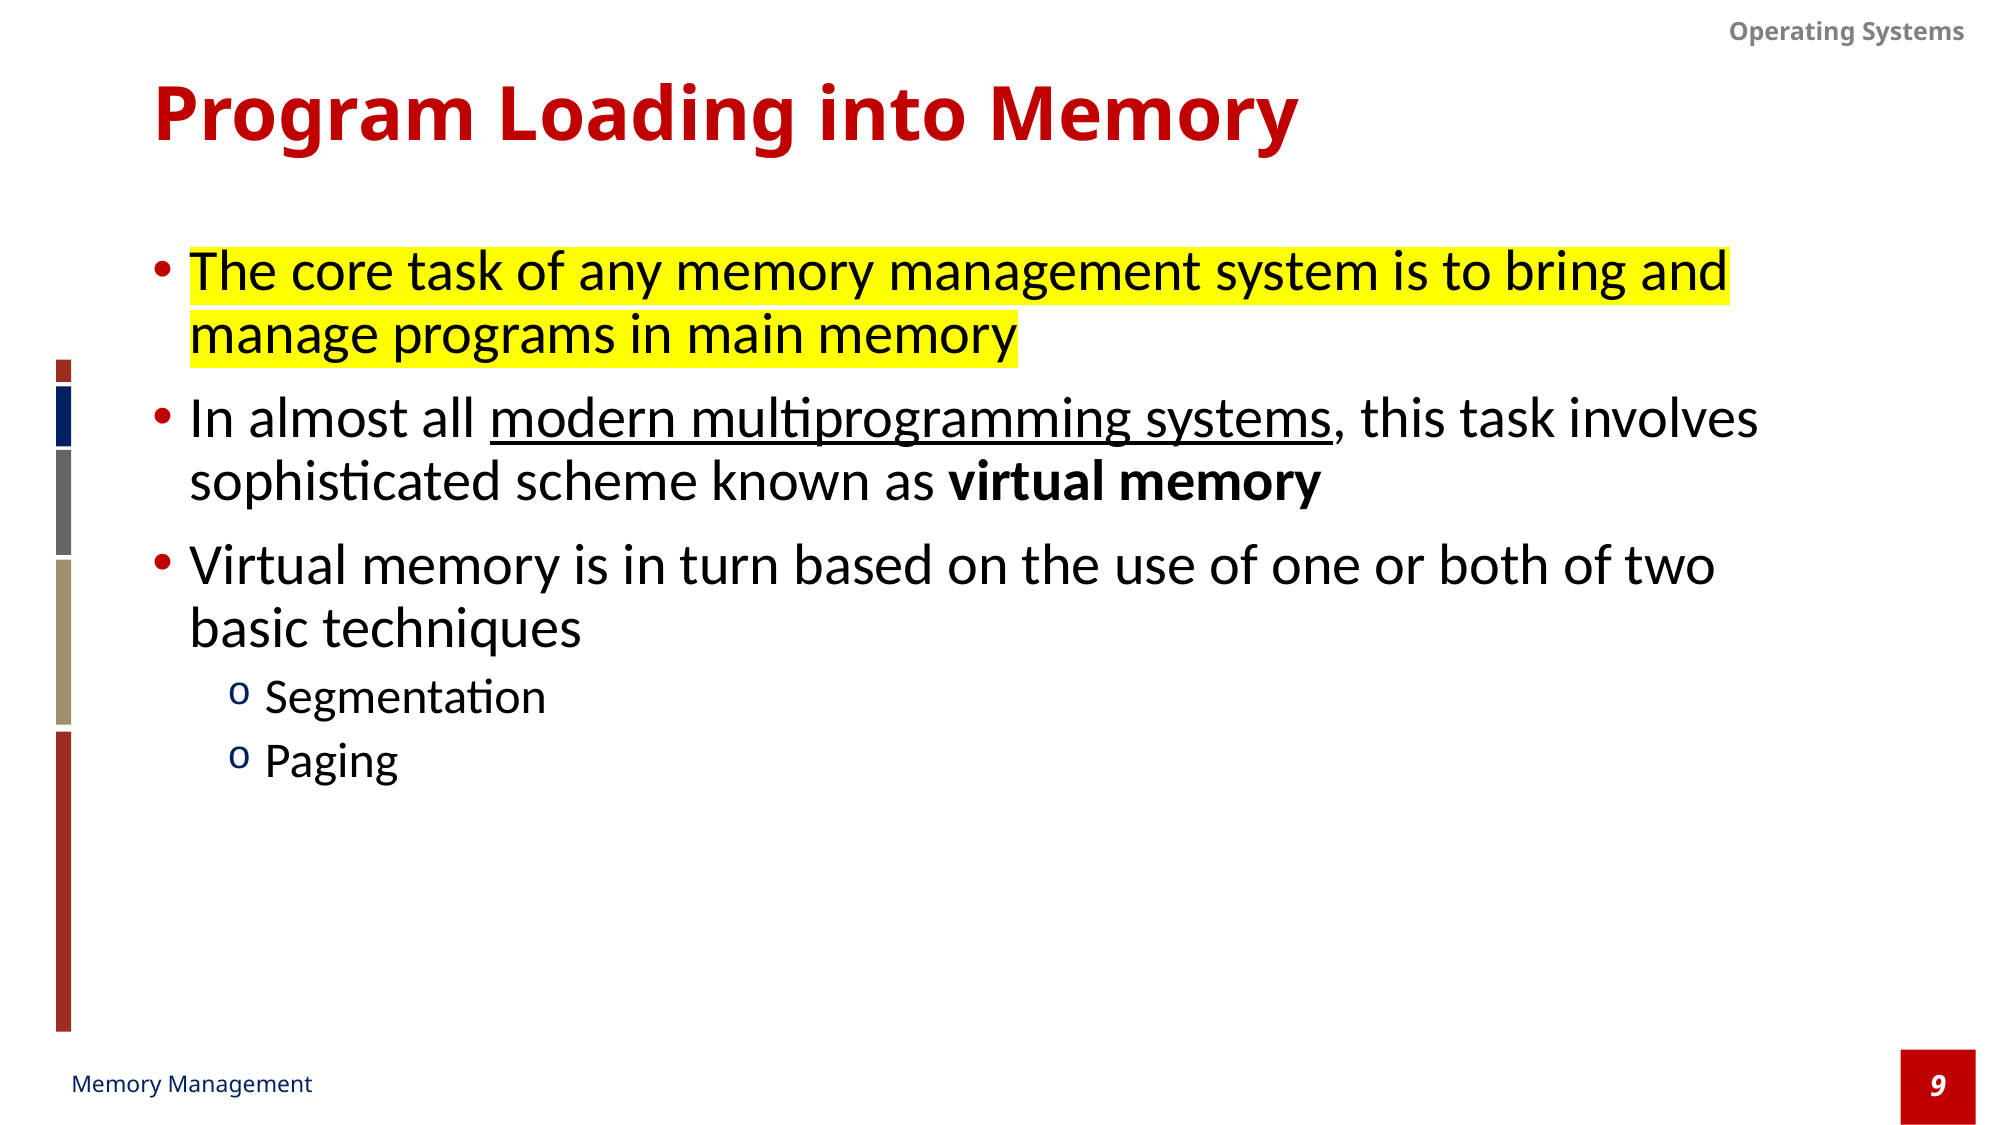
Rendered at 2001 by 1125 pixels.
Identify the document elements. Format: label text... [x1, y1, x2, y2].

title Program Loading into Memory [137, 7, 1863, 226]
list The core task of any memory management system is to bring and manage programs in main memory In almost all modern multiprogramming systems, this task involves sophisticated scheme known as virtual memory Virtual memory is in turn based on the use of one or both of two basic techniques Segmentation Paging [137, 232, 1863, 1043]
